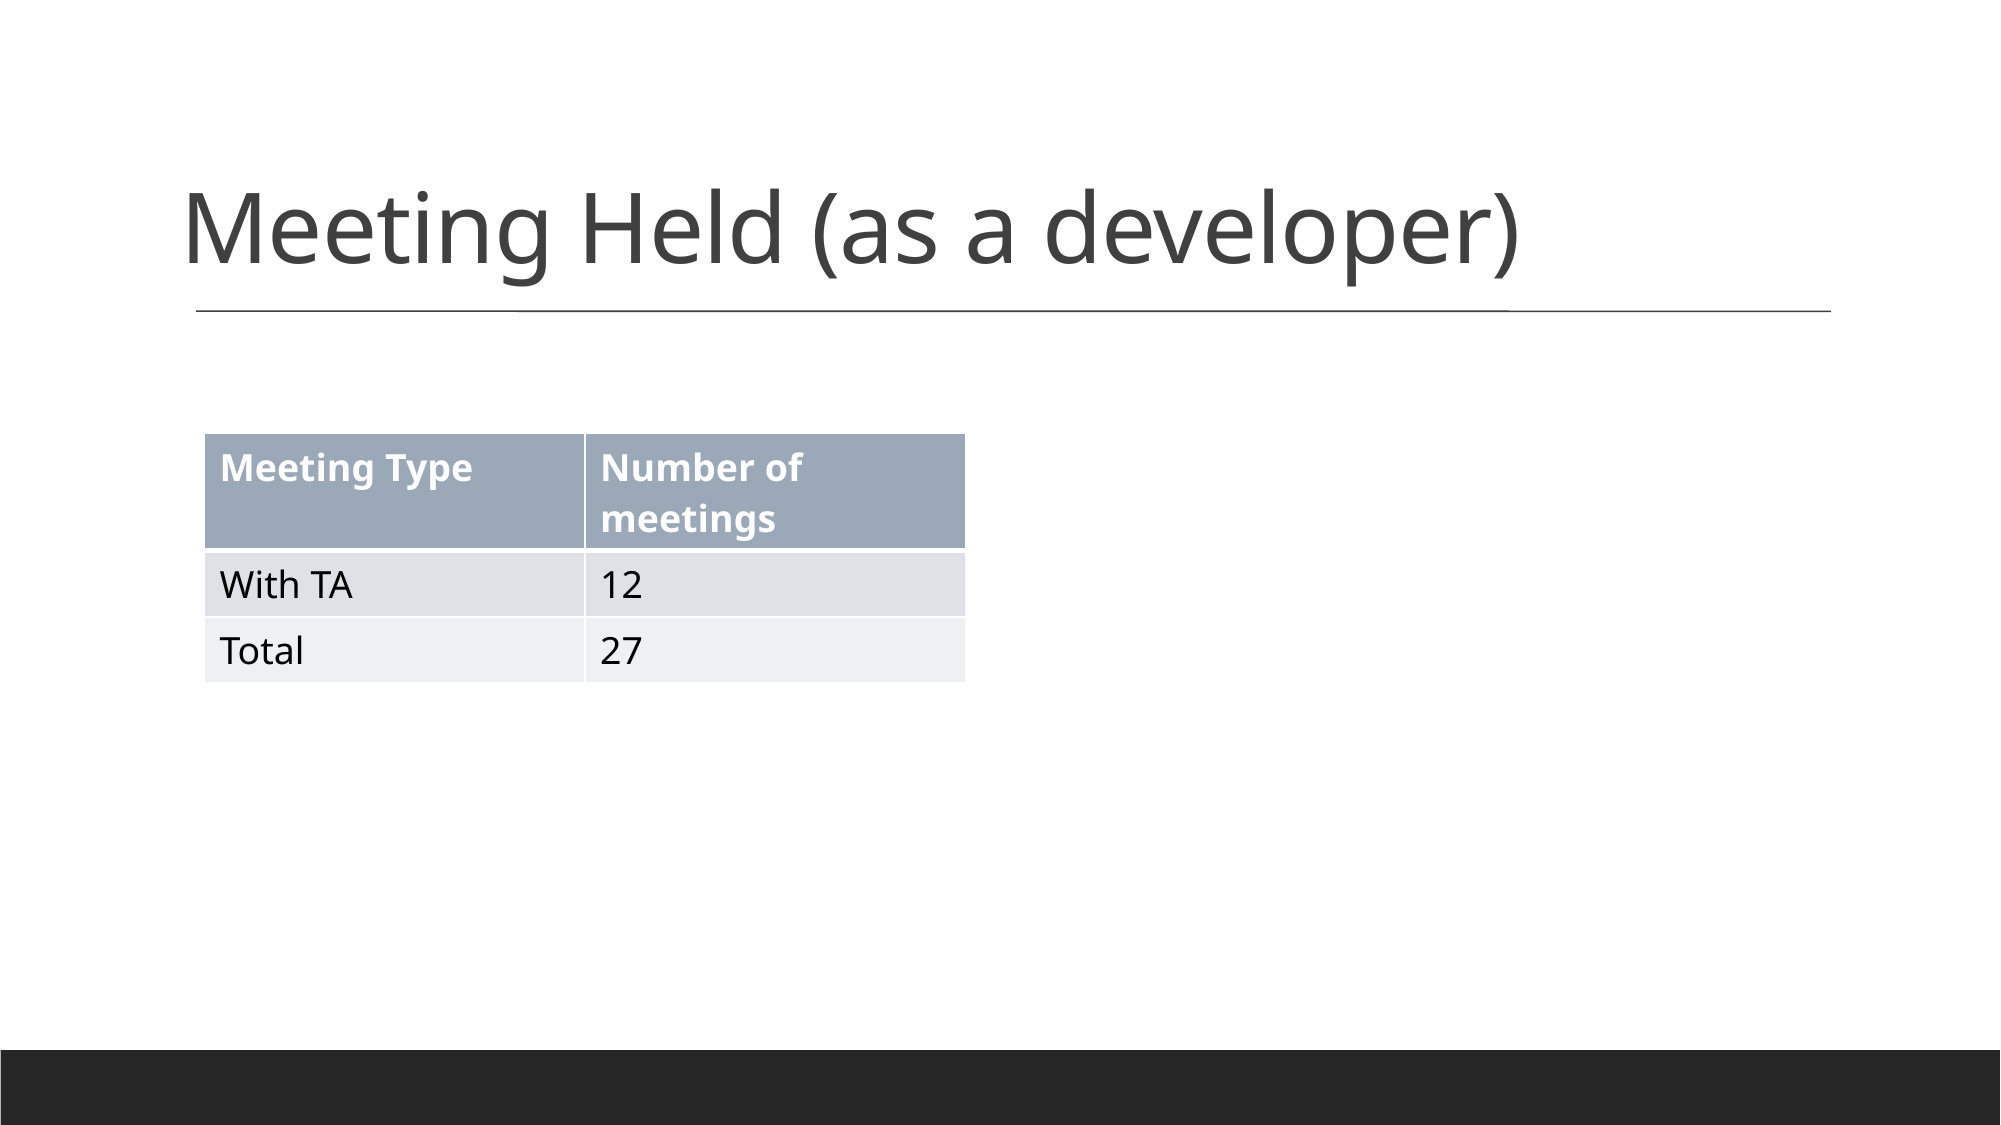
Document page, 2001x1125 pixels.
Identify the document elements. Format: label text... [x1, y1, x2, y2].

table_header Number of meetings [586, 434, 965, 548]
table_cell 27 [586, 618, 965, 682]
table_cell With TA [205, 553, 584, 616]
title Meeting Held (as a developer) [180, 47, 1830, 285]
table_cell 12 [586, 553, 965, 616]
table_header Meeting Type [205, 434, 584, 548]
table_cell Total [205, 618, 584, 682]
